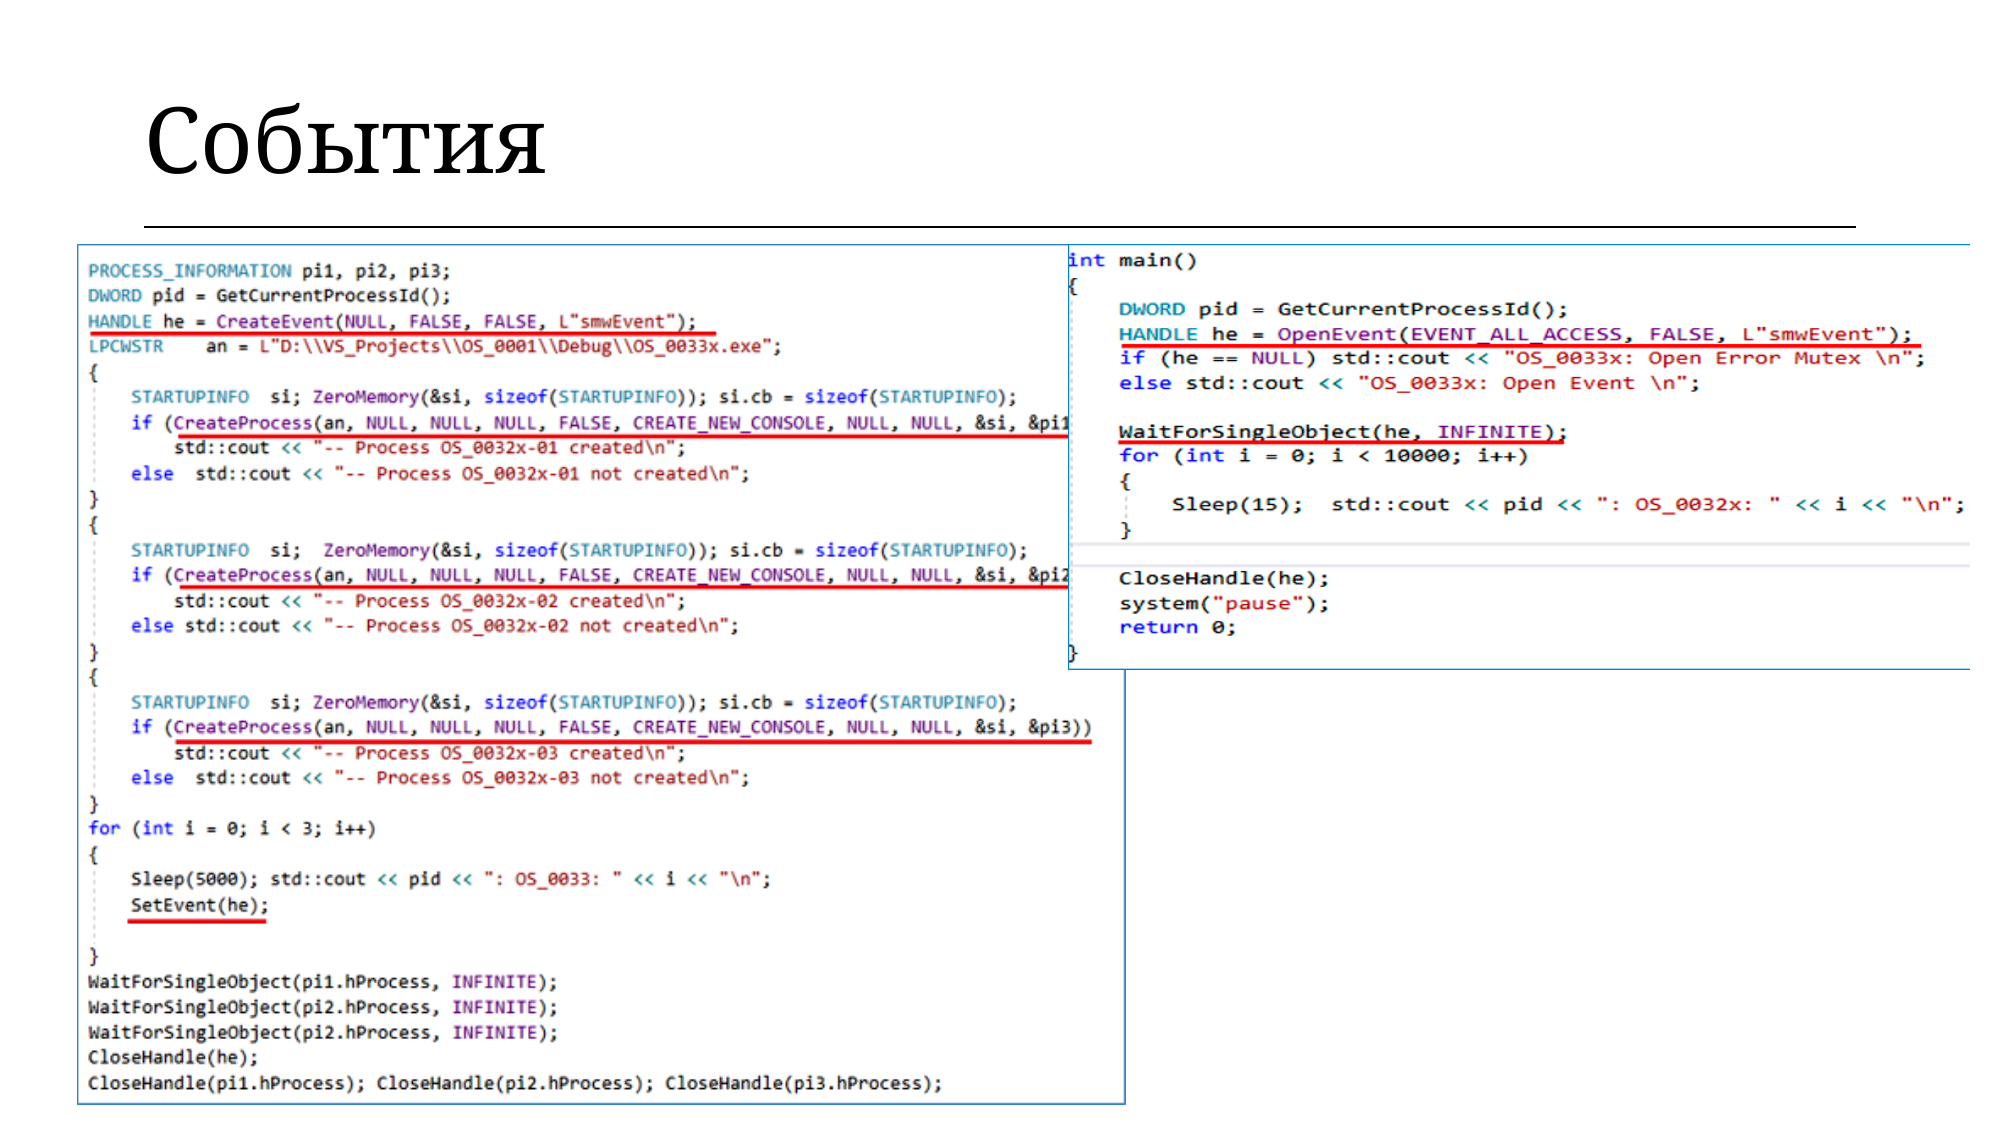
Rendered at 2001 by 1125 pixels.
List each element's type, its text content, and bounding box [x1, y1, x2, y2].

table_header События [144, 60, 1856, 226]
picture [77, 244, 1970, 1105]
